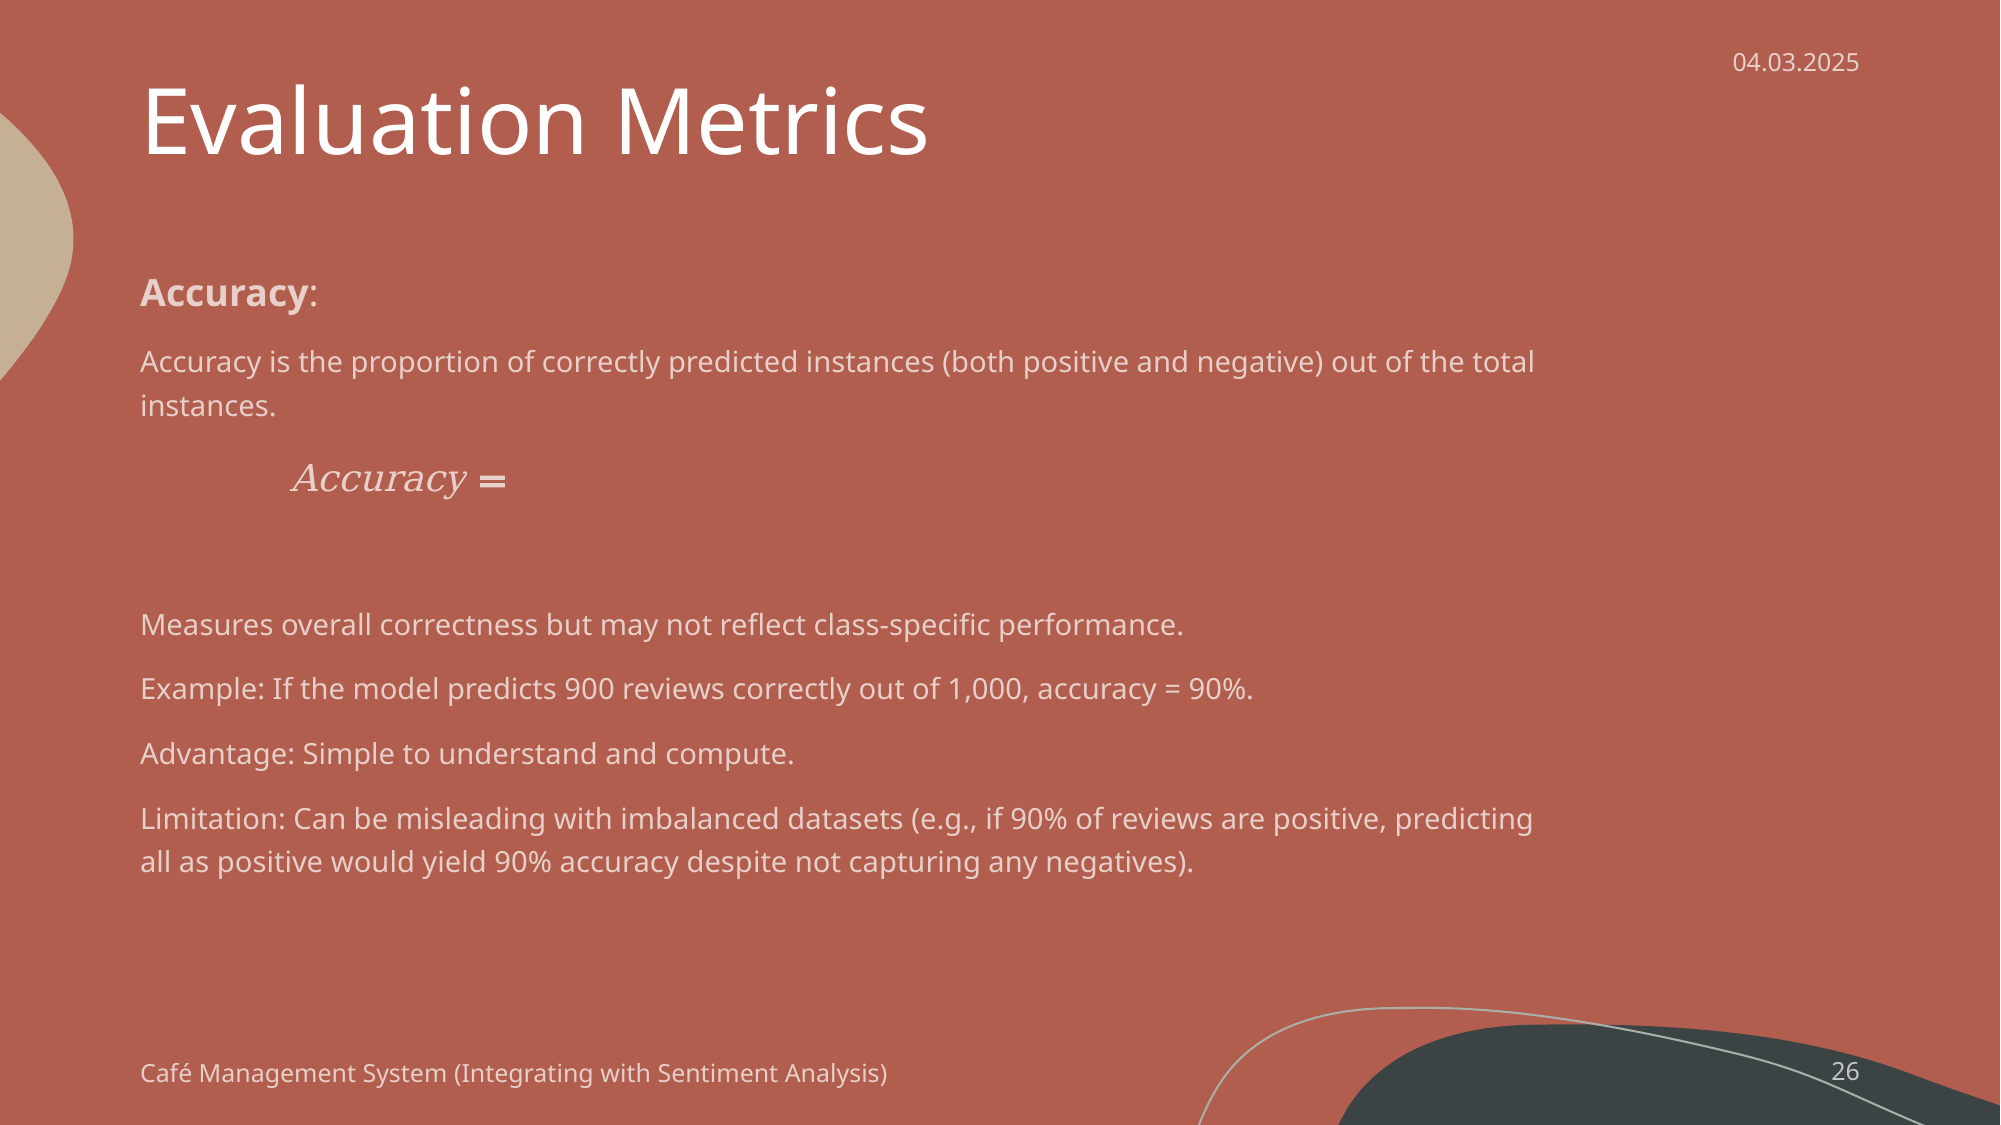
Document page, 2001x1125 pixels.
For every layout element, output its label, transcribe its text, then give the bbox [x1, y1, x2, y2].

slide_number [1540, 31, 1875, 92]
slide_number 26 [1625, 1042, 1875, 1103]
footer Café Management System (Integrating with Sentiment Analysis) [125, 1042, 1210, 1103]
title Evaluation Metrics [125, 0, 1875, 250]
